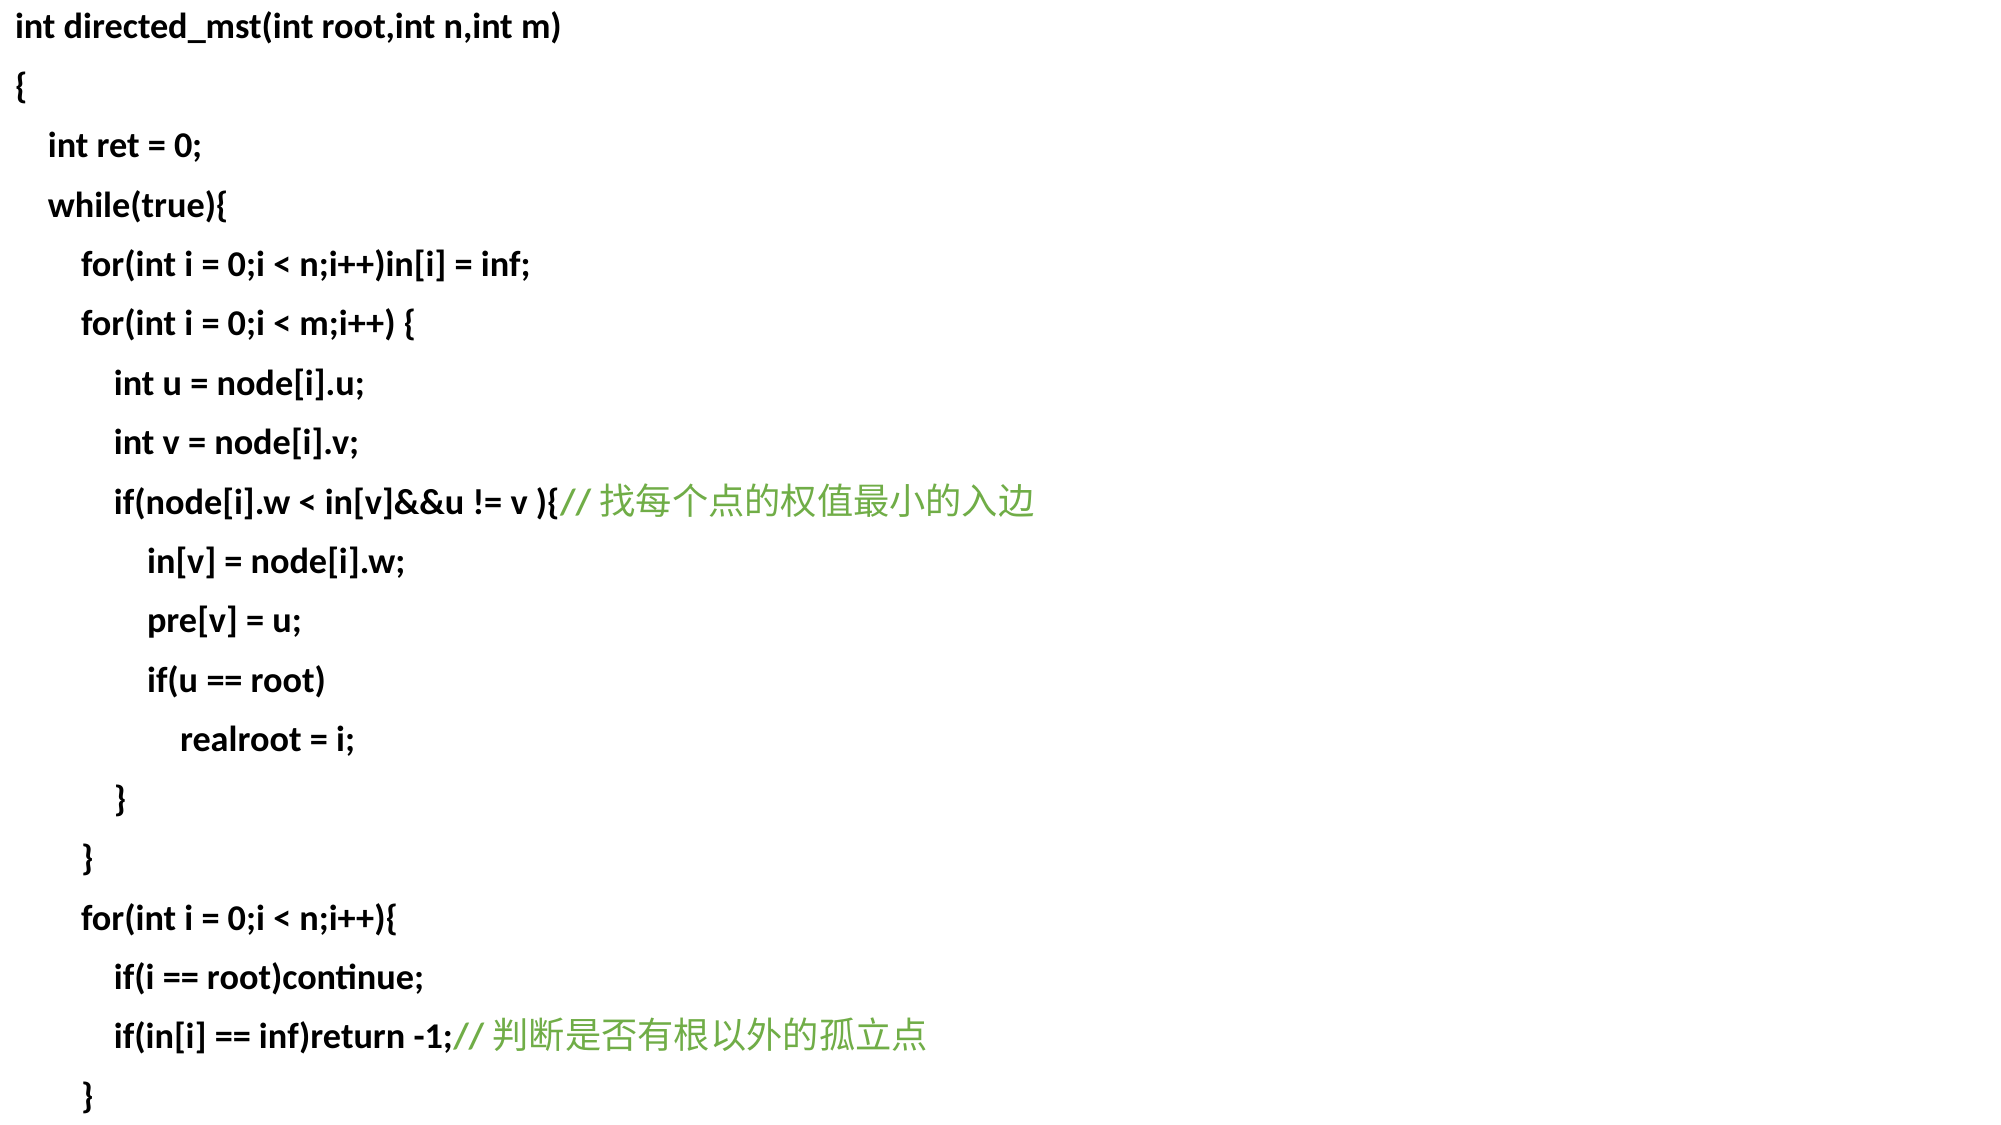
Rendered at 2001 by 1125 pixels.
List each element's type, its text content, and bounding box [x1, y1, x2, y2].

list int directed_mst(int root,int n,int m) { int ret = 0; while(true){ for(int i = 0;i < n;i++)in[i] = inf; for(int i = 0;i < m;i++) { int u = node[i].u; int v = node[i].v; if(node[i].w < in[v]&&u != v ){//找每个点的权值最小的入边 in[v] = node[i].w; pre[v] = u; if(u == root) realroot = i; } } for(int i = 0;i < n;i++){ if(i == root)continue; if(in[i] == inf)return -1;//判断是否有根以外的孤立点 } [0, 0, 1863, 1125]
